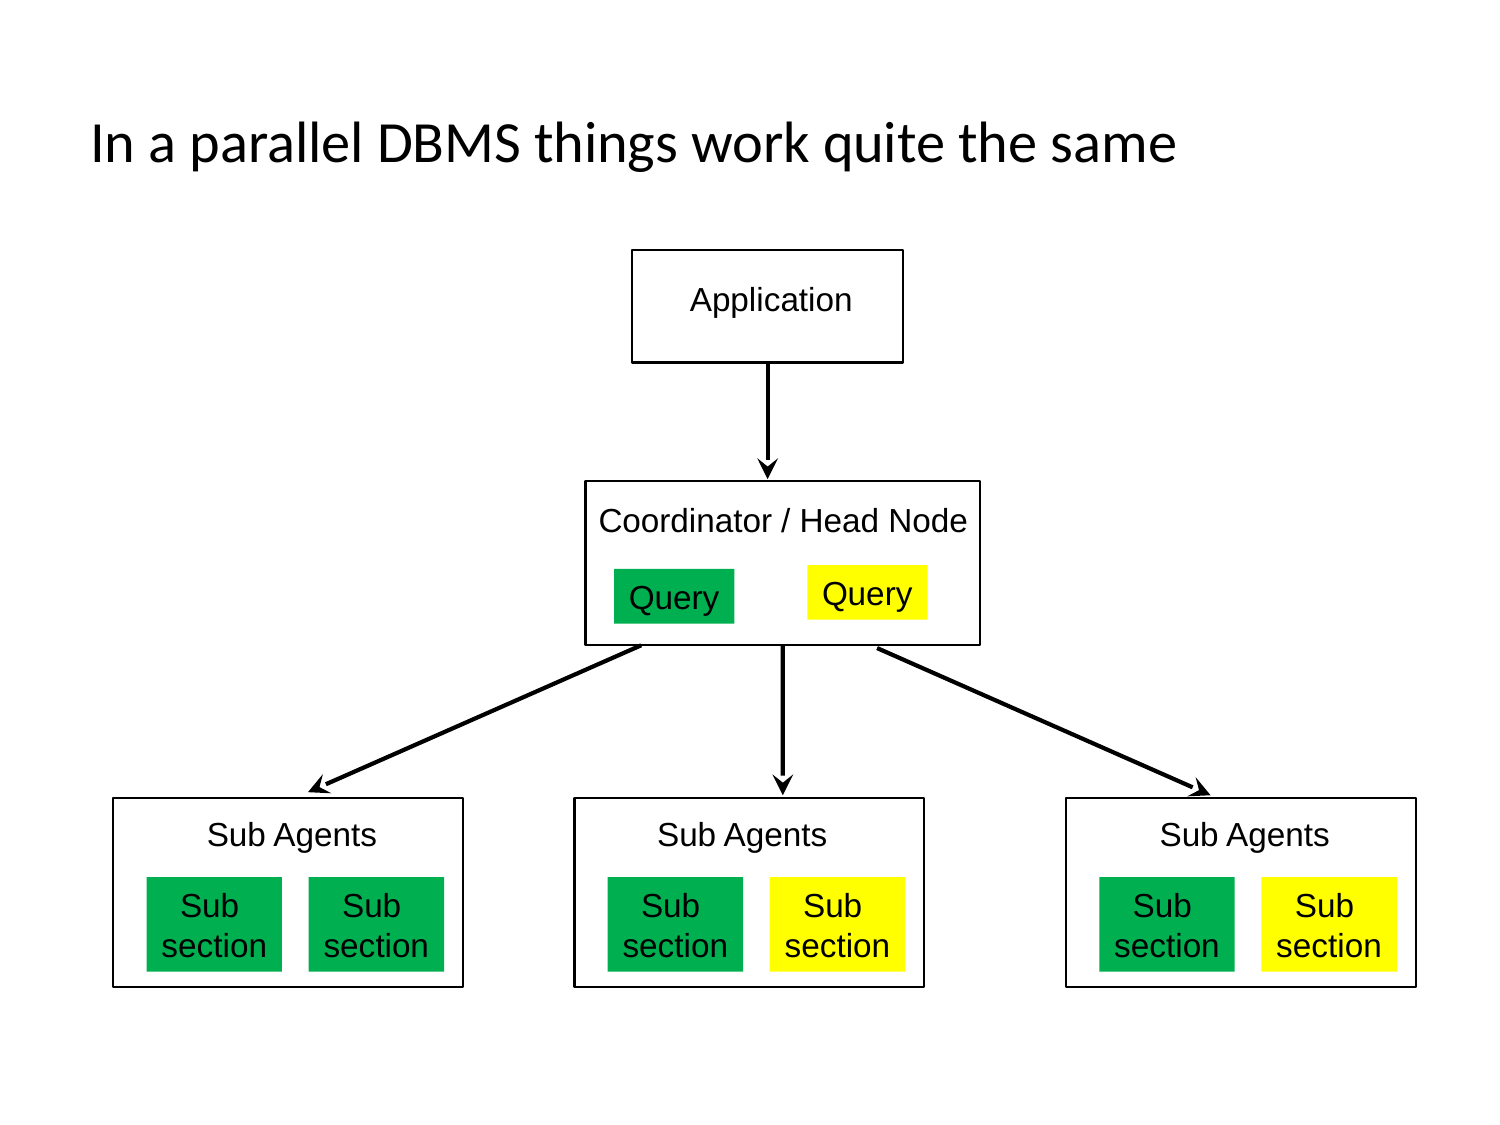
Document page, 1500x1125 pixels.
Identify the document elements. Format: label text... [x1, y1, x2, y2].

text_box [632, 249, 904, 363]
text_box [113, 798, 464, 987]
text_box Query [614, 568, 735, 624]
text_box [1066, 798, 1417, 987]
text_box Sub section [769, 877, 906, 972]
text_box Sub section [607, 877, 744, 972]
text_box Sub section [146, 877, 282, 972]
text_box Coordinator / Head Node [583, 492, 984, 547]
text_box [876, 647, 1211, 796]
text_box [574, 798, 925, 987]
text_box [307, 645, 642, 793]
text_box [585, 481, 980, 492]
text_box [585, 547, 980, 646]
title In a parallel DBMS things work quite the same [75, 45, 1425, 233]
text_box Sub section [1261, 877, 1397, 972]
text_box Sub Agents [192, 806, 393, 861]
text_box Sub section [1099, 877, 1235, 972]
text_box Sub Agents [1144, 806, 1346, 861]
text_box Query [807, 565, 928, 620]
text_box Sub section [308, 877, 445, 972]
text_box Application [674, 270, 868, 326]
text_box Sub Agents [642, 806, 843, 861]
